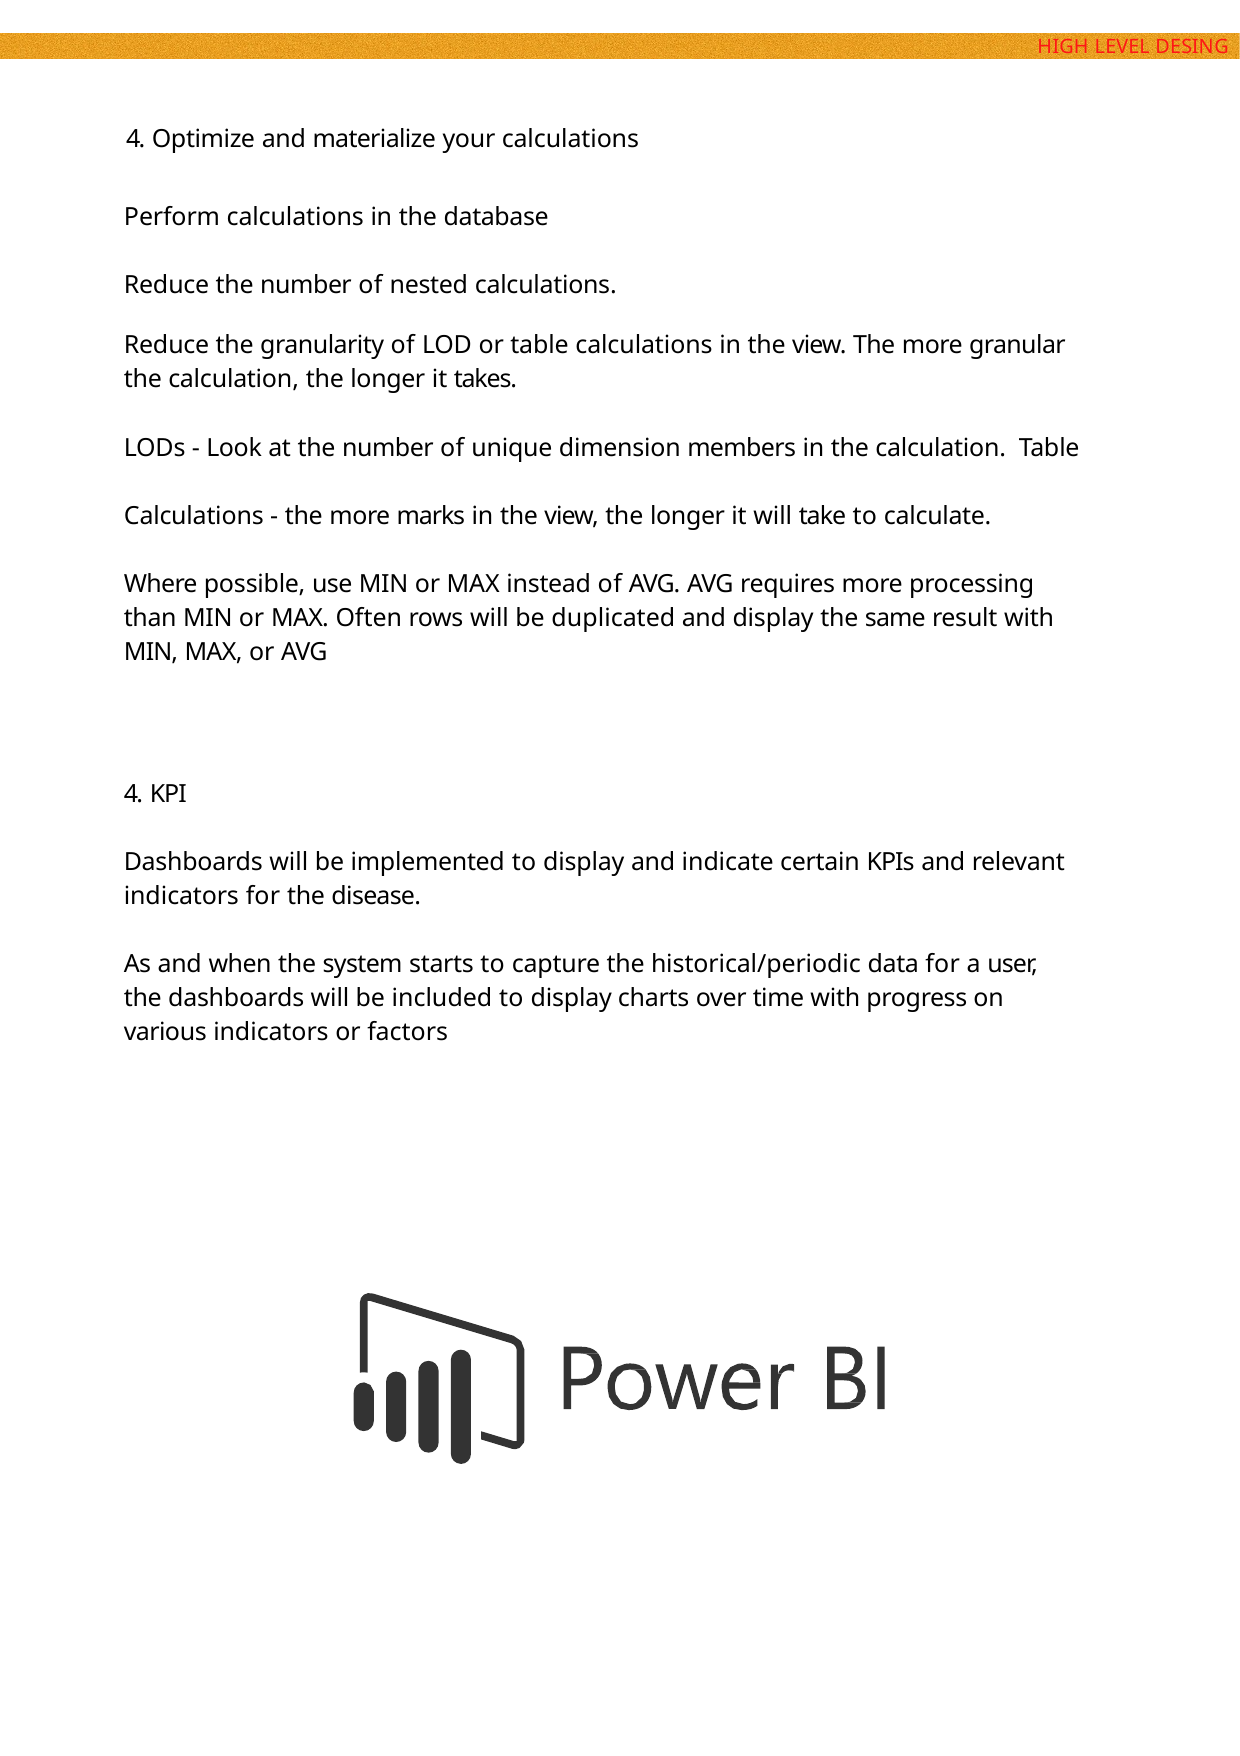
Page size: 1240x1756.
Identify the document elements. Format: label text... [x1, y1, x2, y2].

text_box [877, 1346, 885, 1410]
text_box [353, 1382, 374, 1432]
text_box [721, 1363, 761, 1411]
text_box [563, 1346, 602, 1410]
text_box [418, 1360, 439, 1453]
text_box [827, 1346, 866, 1410]
text_box 4. Optimize and materialize your calculations Perform calculations in the database Reduce the number of nested calculations. Reduce the granularity of LOD or table calculations in the view. The more granular the calculation, the longer it takes. LODs - Look at the number of unique dimension members in the calculation. Table Calculations - the more marks in the view, the longer it will take to calculate. Where possible, use MIN or MAX instead of AVG. AVG requires more processing than MIN or MAX. Often rows will be duplicated and display the same result with MIN, MAX, or AVG [121, 120, 1111, 666]
picture [0, 33, 1240, 59]
text_box [655, 1364, 718, 1410]
text_box [770, 1363, 795, 1410]
text_box [607, 1363, 652, 1411]
text_box [359, 1293, 525, 1450]
text_box 4. KPI Dashboards will be implemented to display and indicate certain KPIs and relevant indicators for the disease. As and when the system starts to capture the historical/periodic data for a user, the dashboards will be included to display charts over time with progress on various indicators or factors [121, 775, 1109, 1046]
text_box [450, 1349, 471, 1464]
